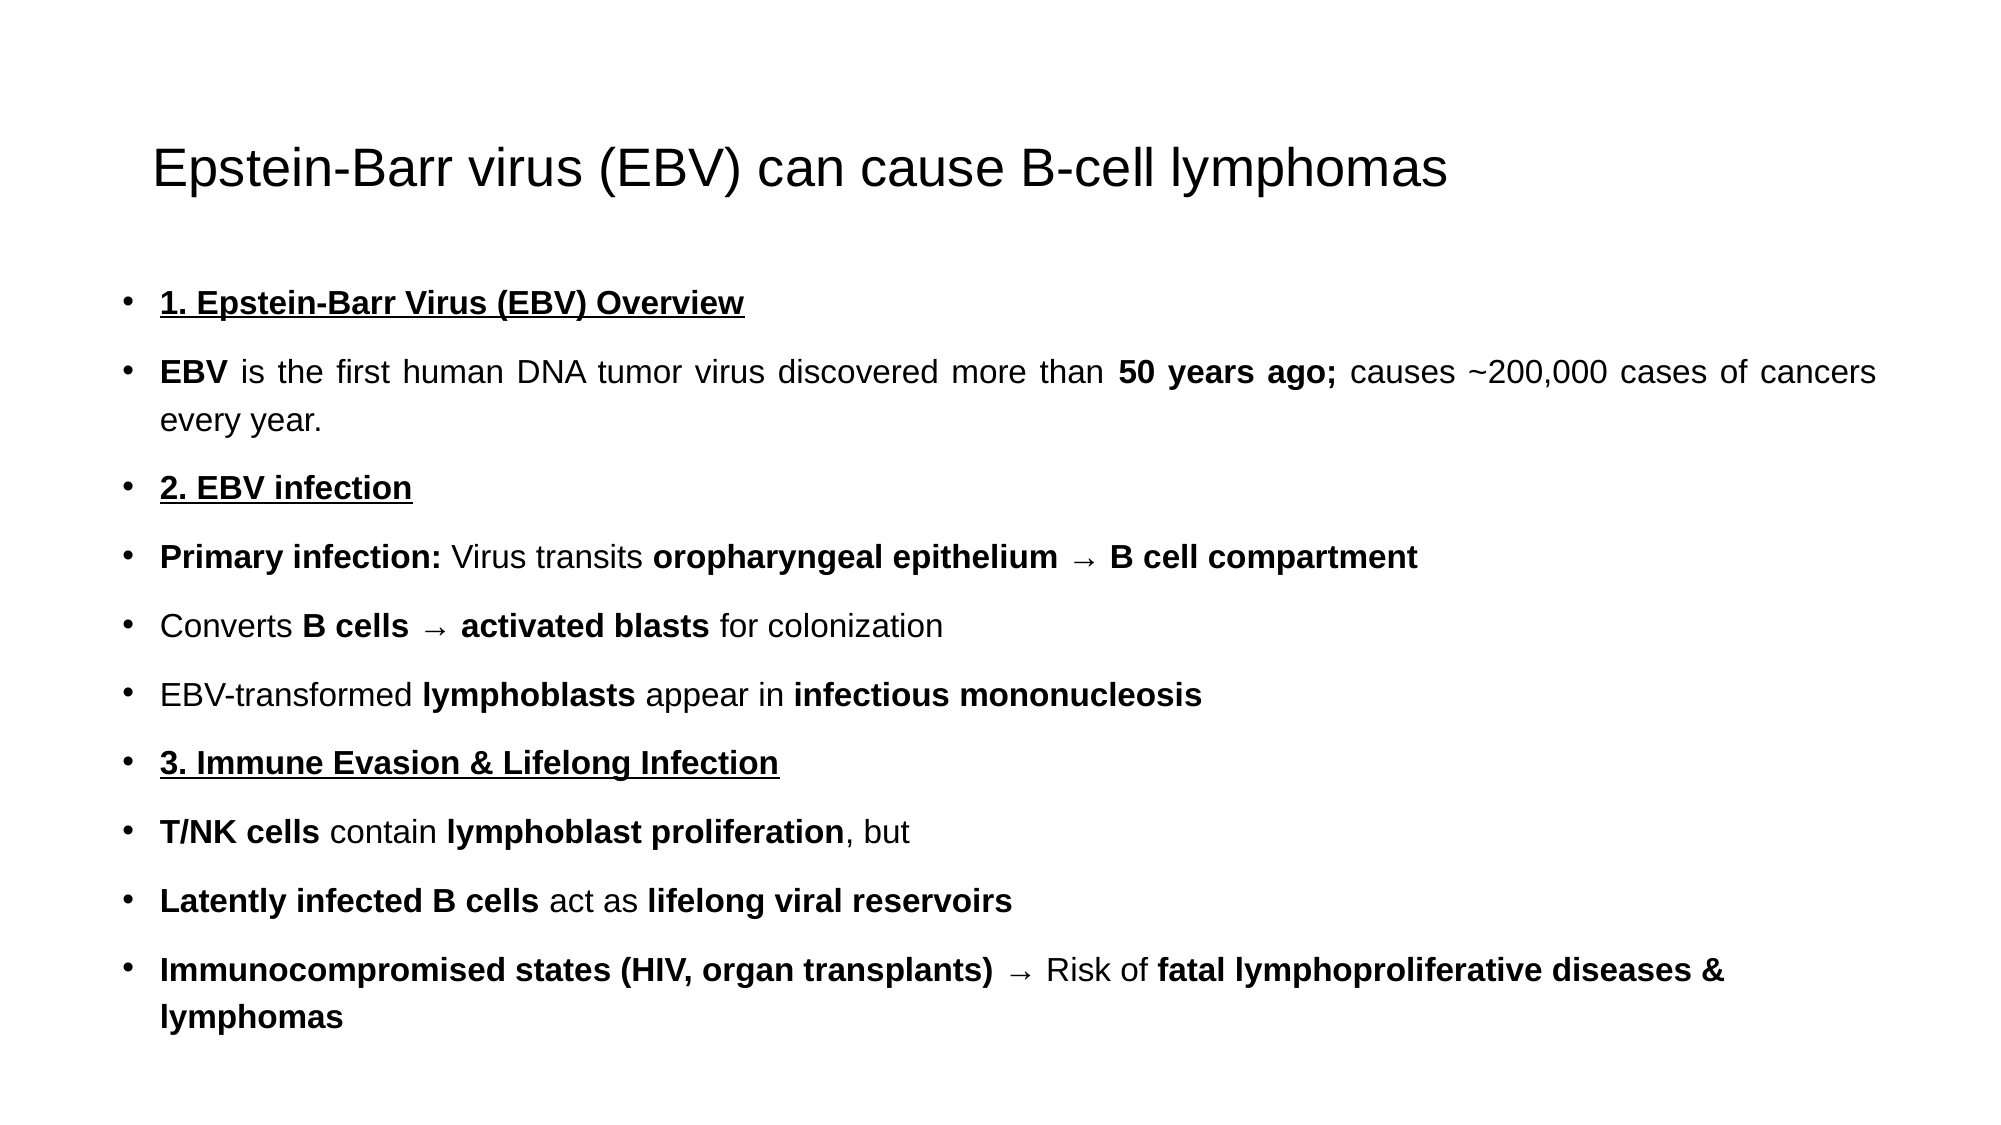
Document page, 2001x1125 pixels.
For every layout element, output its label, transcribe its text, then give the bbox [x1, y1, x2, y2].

list 1. Epstein-Barr Virus (EBV) Overview EBV is the first human DNA tumor virus discovered more than 50 years ago; causes ~200,000 cases of cancers every year. 2. EBV infection Primary infection: Virus transits oropharyngeal epithelium → B cell compartment Converts B cells → activated blasts for colonization EBV-transformed lymphoblasts appear in infectious mononucleosis 3. Immune Evasion & Lifelong Infection T/NK cells contain lymphoblast proliferation, but Latently infected B cells act as lifelong viral reservoirs Immunocompromised states (HIV, organ transplants) → Risk of fatal lymphoproliferative diseases & lymphomas [107, 265, 1893, 1066]
text_box Epstein-Barr virus (EBV) can cause B-cell lymphomas [137, 59, 1863, 278]
